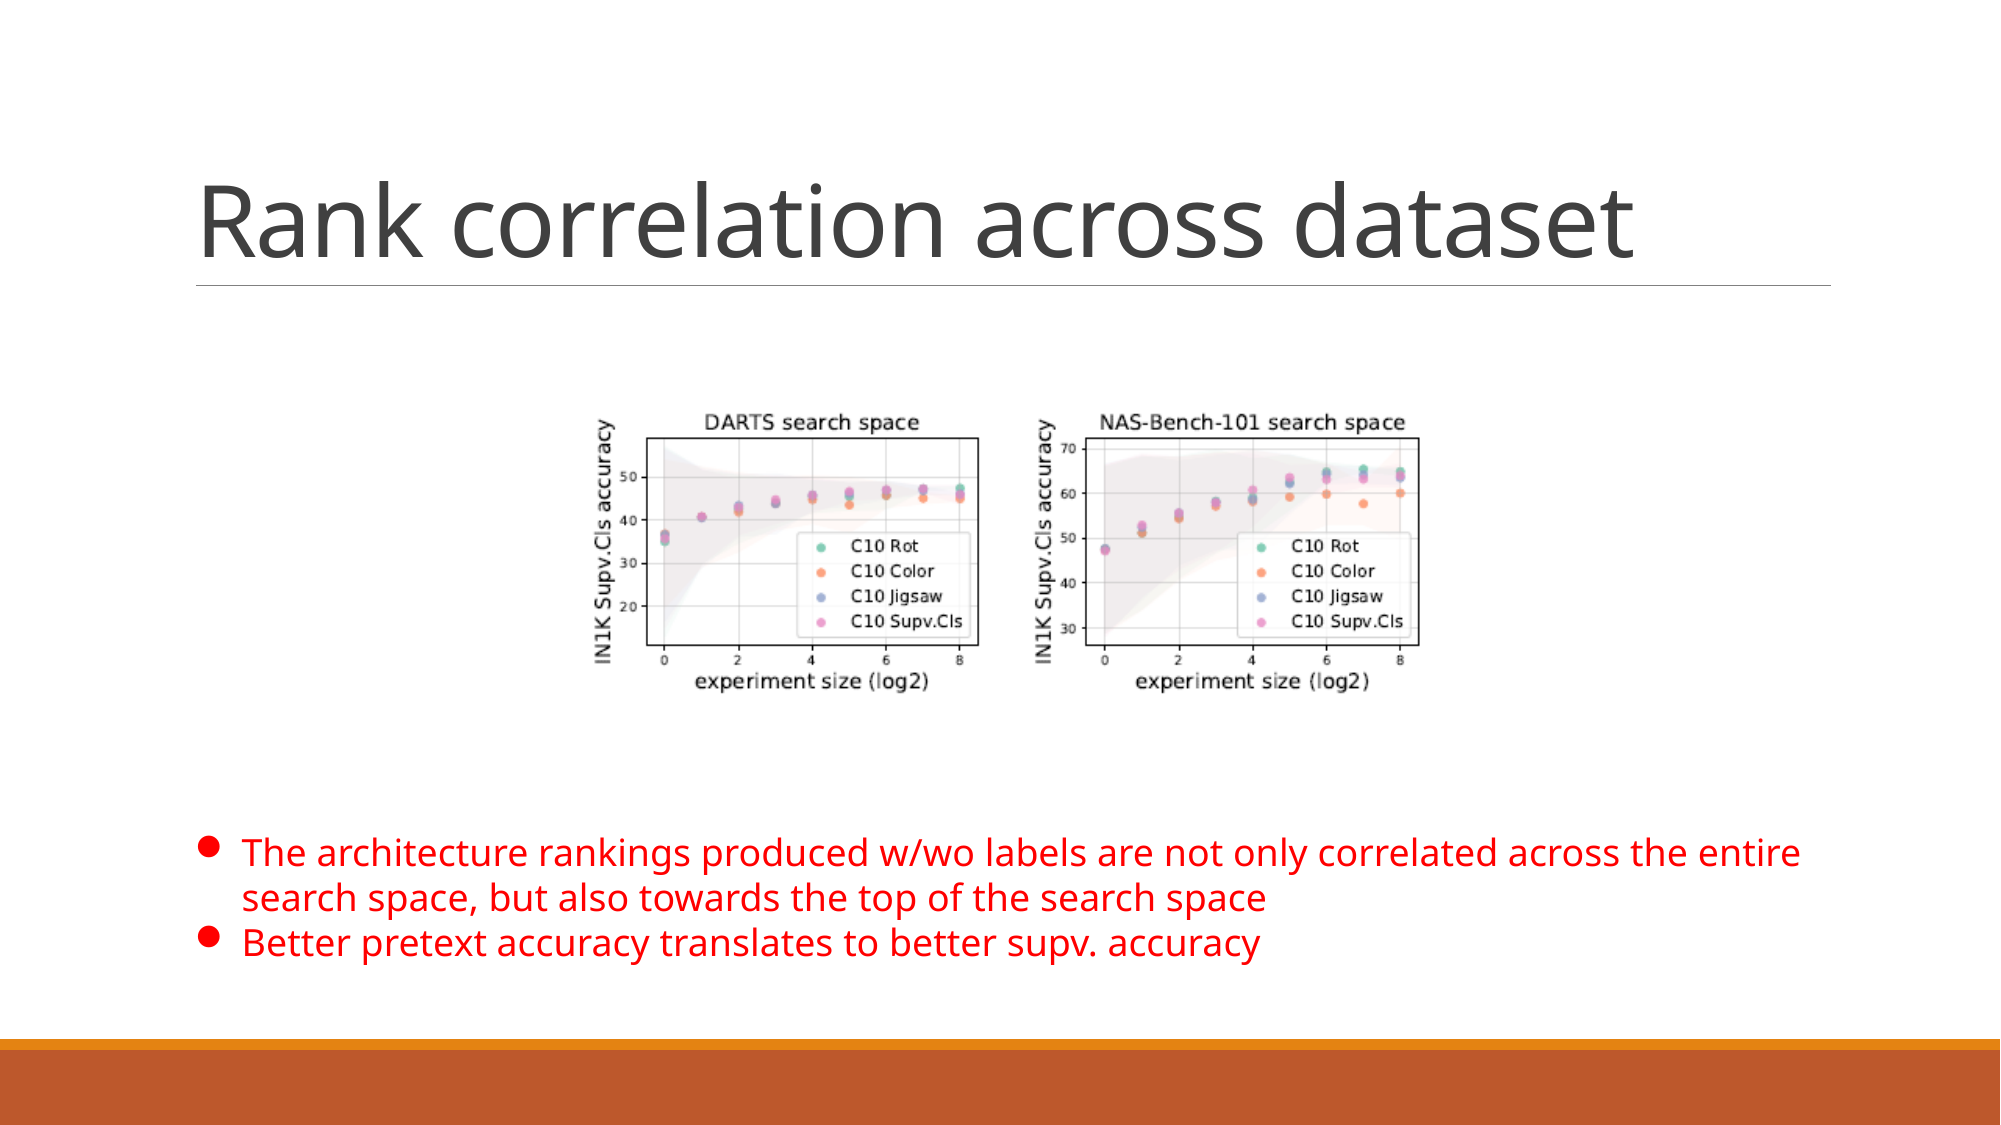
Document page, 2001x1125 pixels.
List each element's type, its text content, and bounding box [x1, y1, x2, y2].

text_box The architecture rankings produced w/wo labels are not only correlated across the entire search space, but also towards the top of the search space Better pretext accuracy translates to better supv. accuracy [179, 821, 1830, 972]
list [547, 386, 1463, 721]
title Rank correlation across dataset [180, 47, 1830, 285]
